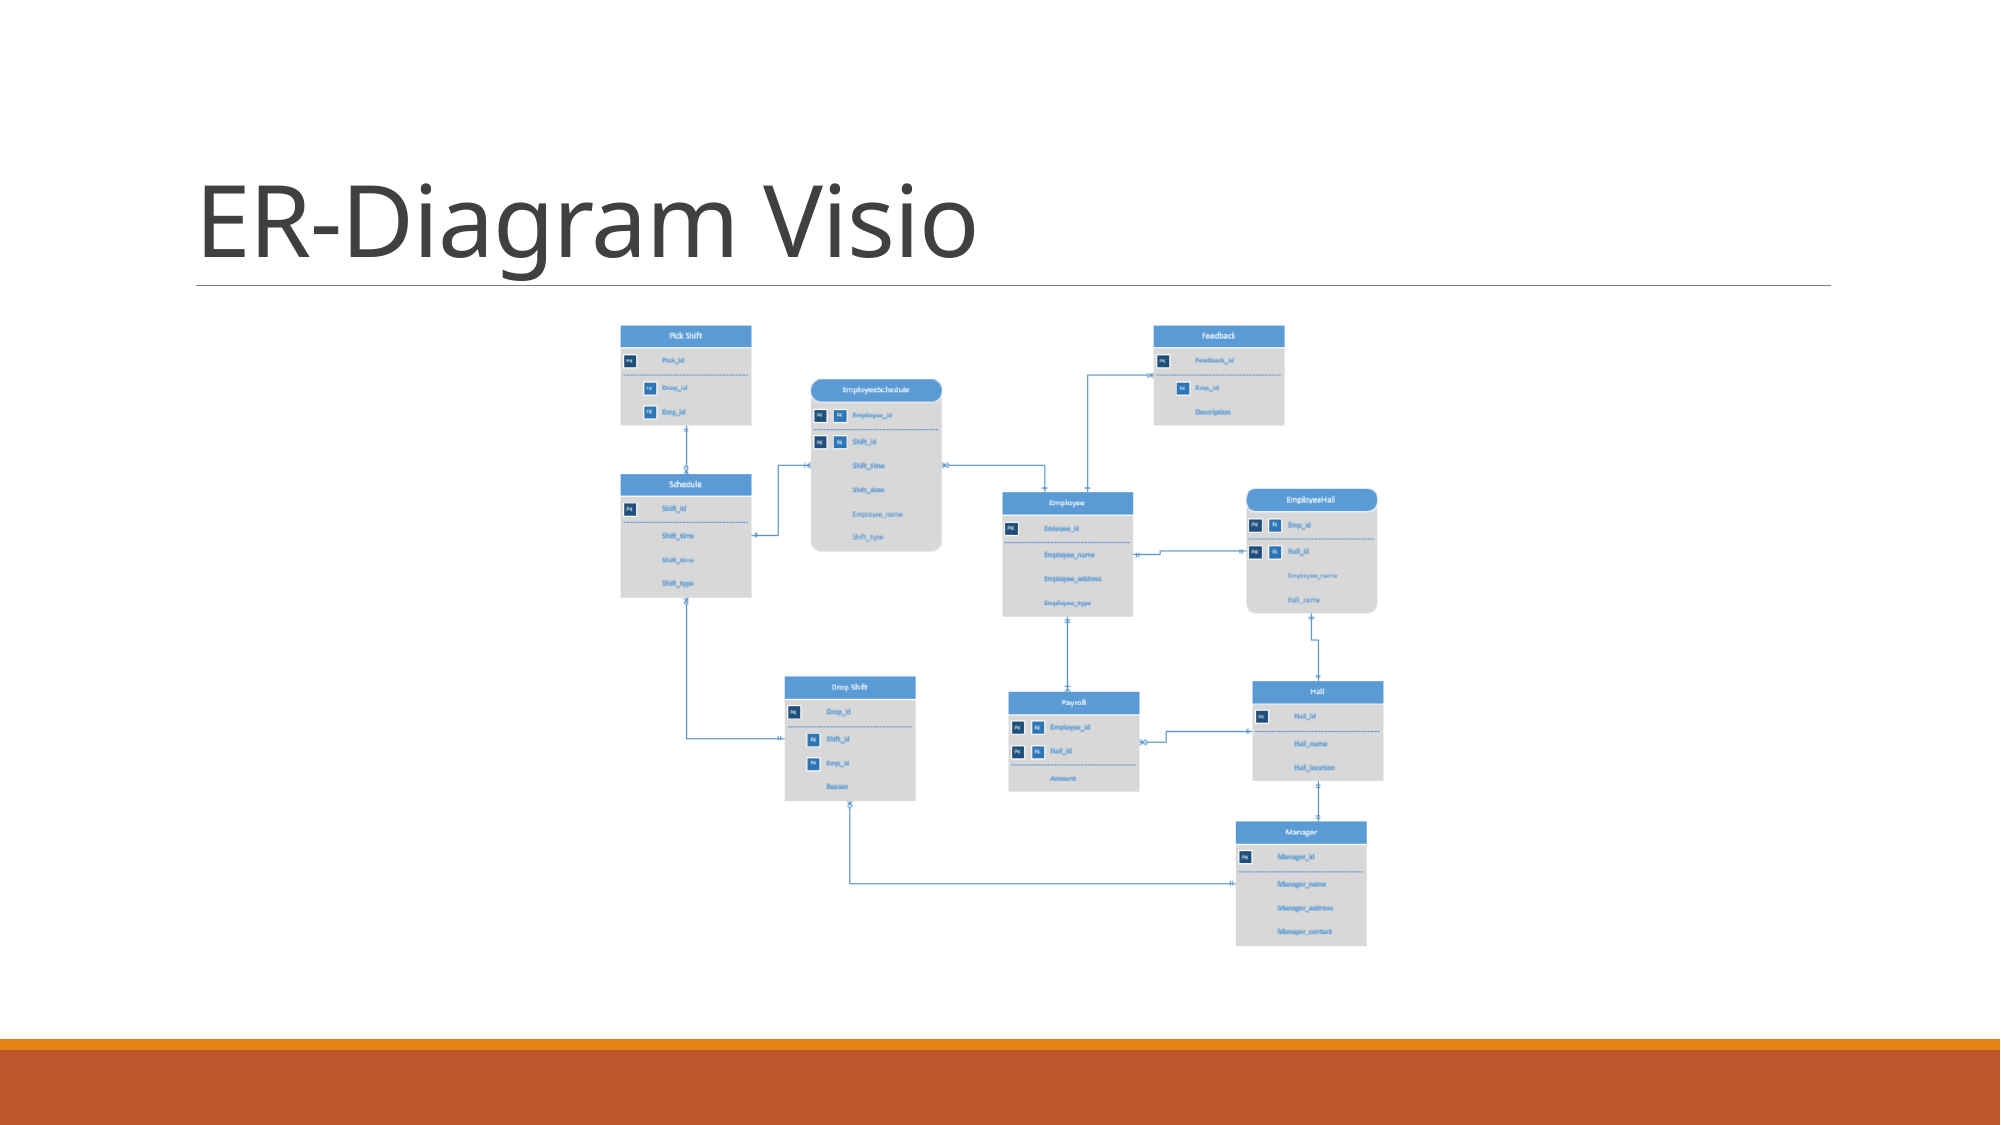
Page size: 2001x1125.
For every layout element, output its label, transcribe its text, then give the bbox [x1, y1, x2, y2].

title ER-Diagram Visio [180, 47, 1830, 285]
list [547, 302, 1463, 964]
